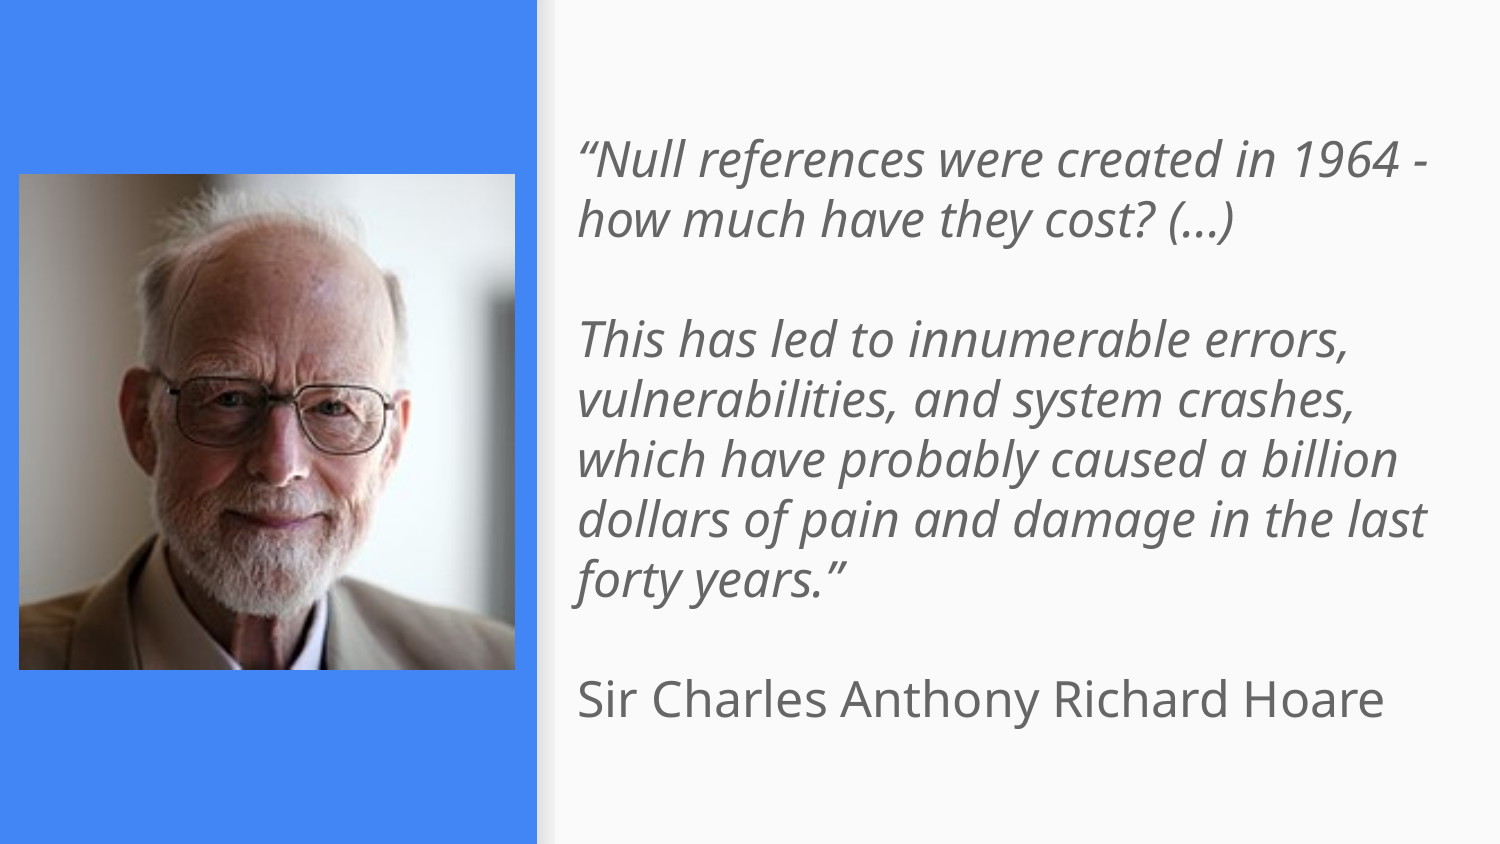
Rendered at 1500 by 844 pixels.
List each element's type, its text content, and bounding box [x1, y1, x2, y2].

picture [19, 174, 515, 670]
title “Null references were created in 1964 - how much have they cost? (...) This has led to innumerable errors, vulnerabilities, and system crashes, which have probably caused a billion dollars of pain and damage in the last forty years.” Sir Charles Anthony Richard Hoare [562, 100, 1448, 743]
